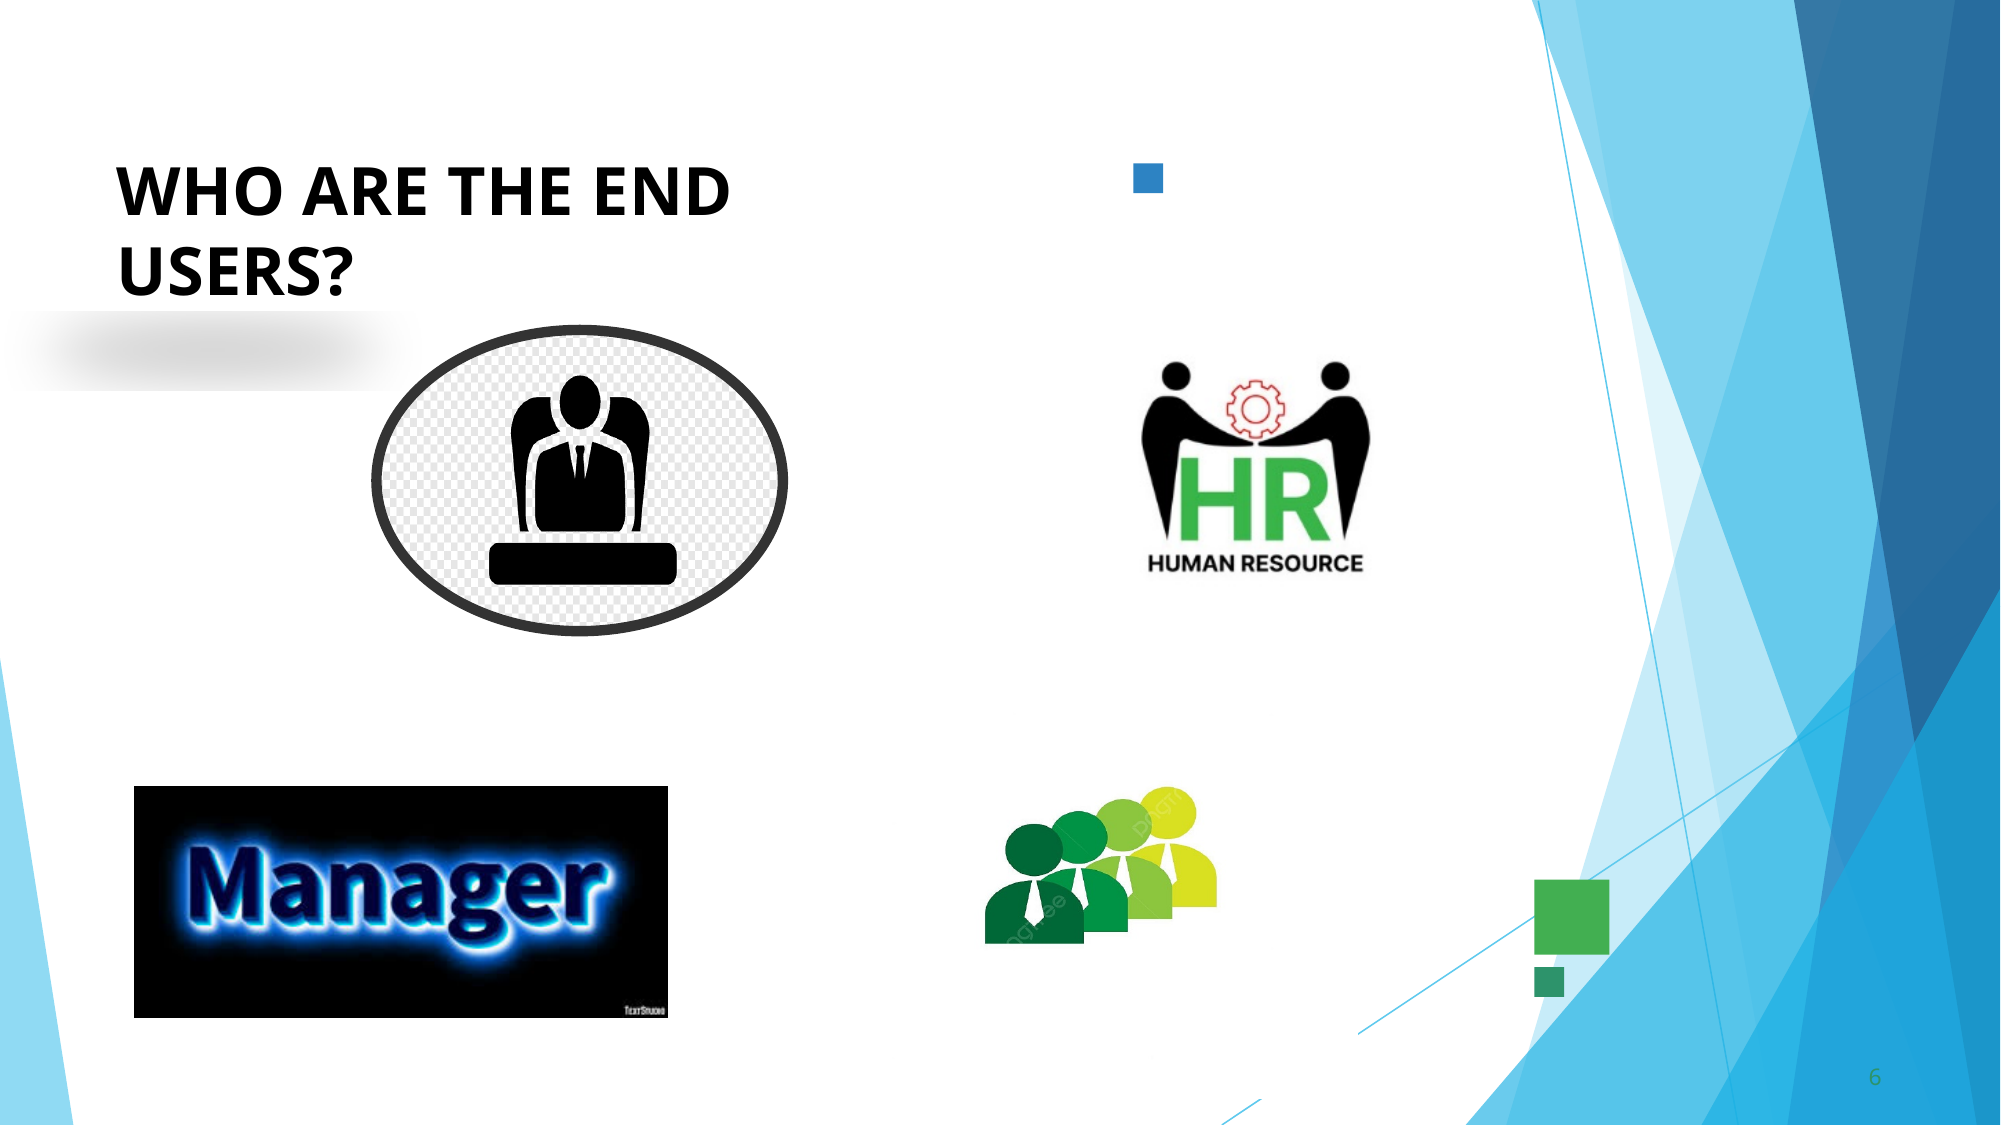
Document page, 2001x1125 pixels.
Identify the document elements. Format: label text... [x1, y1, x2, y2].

picture [843, 288, 1438, 1100]
text_box [1534, 967, 1565, 997]
picture [376, 329, 784, 632]
title WHO ARE THE END USERS? [114, 146, 938, 337]
slide_number 6 [1862, 1061, 1888, 1125]
picture [118, 785, 668, 1093]
text_box [1133, 163, 1164, 194]
text_box [1534, 879, 1610, 955]
